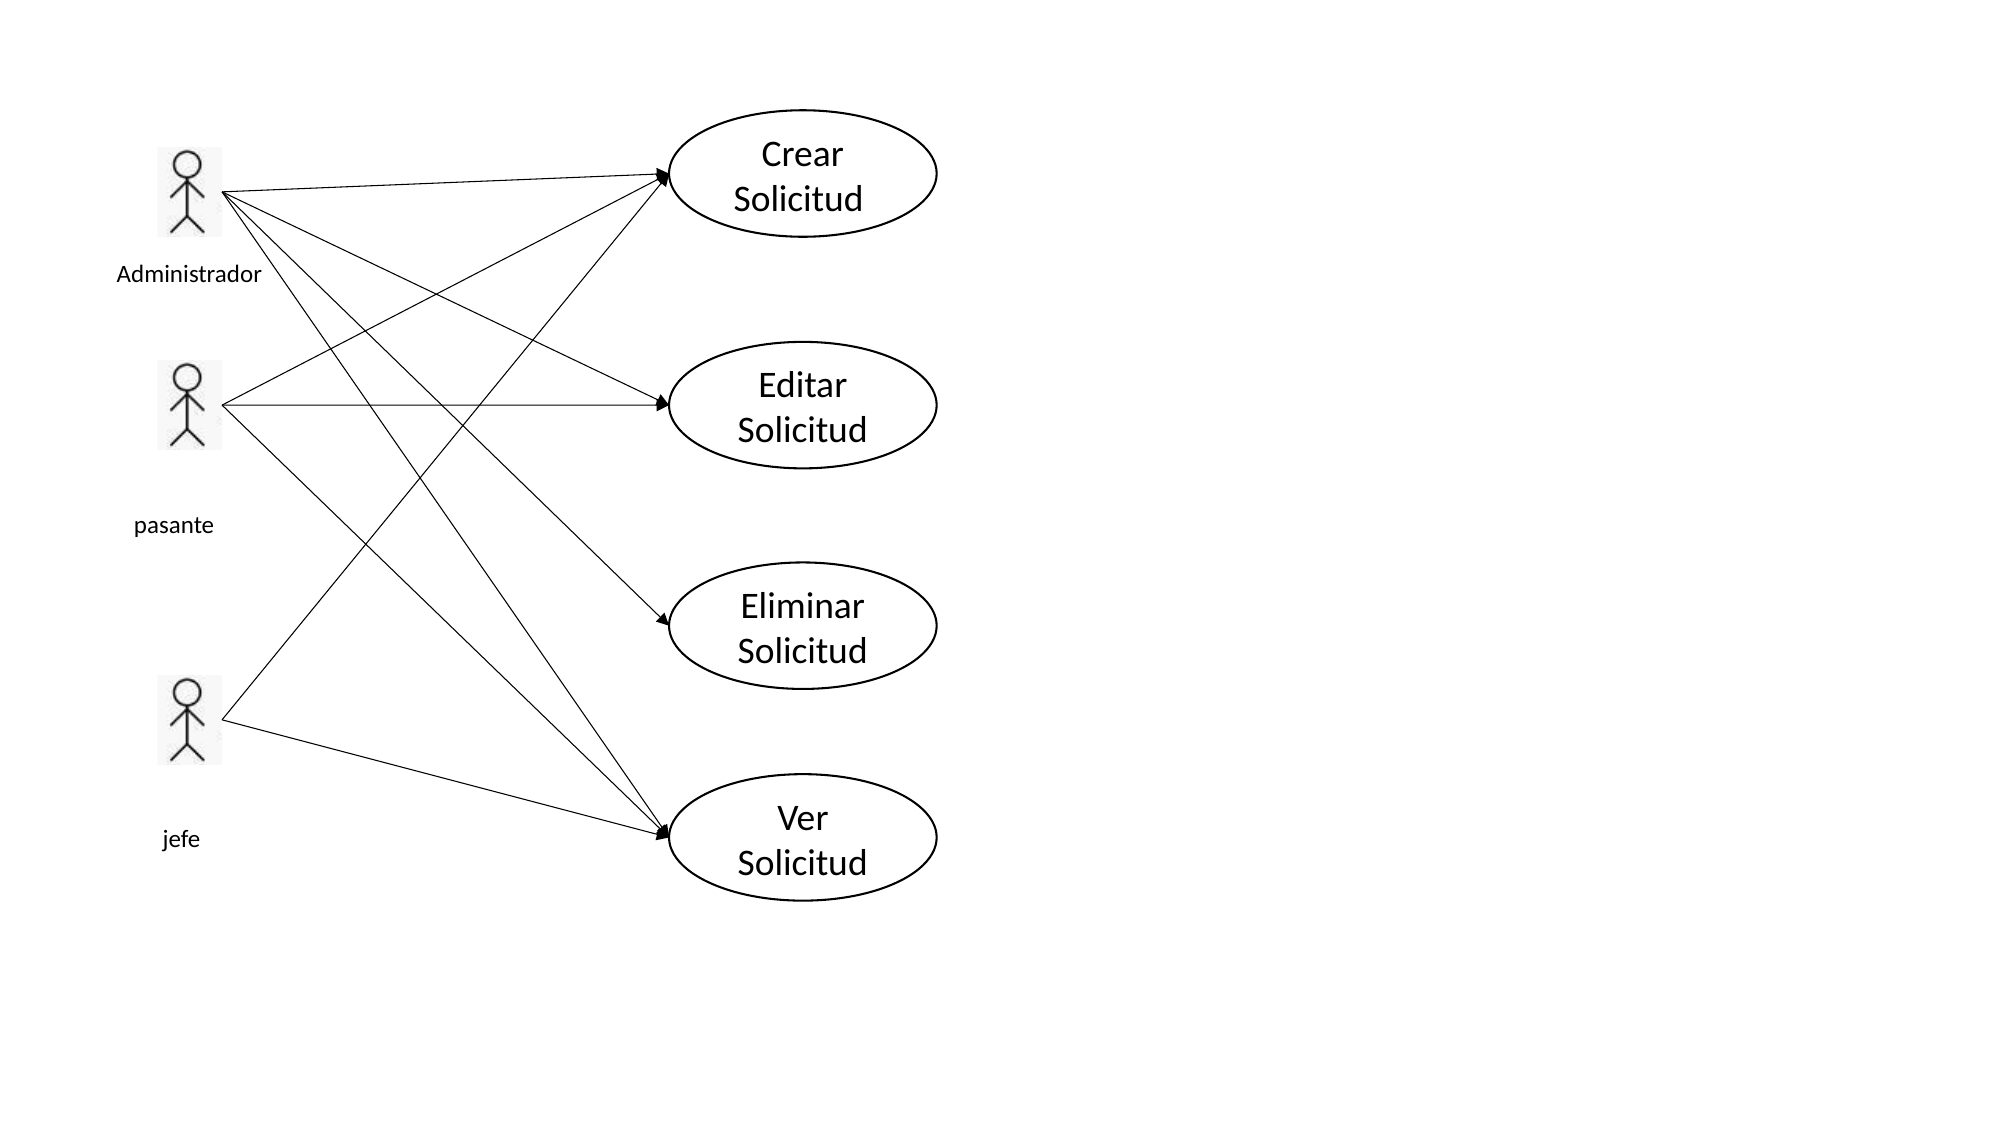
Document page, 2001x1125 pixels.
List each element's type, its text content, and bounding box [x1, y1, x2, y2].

text_box Crear Solicitud [668, 109, 938, 238]
picture [157, 360, 221, 450]
text_box Eliminar Solicitud [670, 561, 938, 690]
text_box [221, 719, 670, 838]
text_box Administrador [88, 250, 221, 296]
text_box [221, 173, 670, 719]
picture [157, 674, 221, 765]
text_box Editar Solicitud [670, 340, 938, 470]
text_box Ver Solicitud [668, 773, 938, 902]
text_box pasante [113, 500, 221, 546]
picture [157, 147, 223, 237]
text_box jefe [113, 814, 250, 860]
